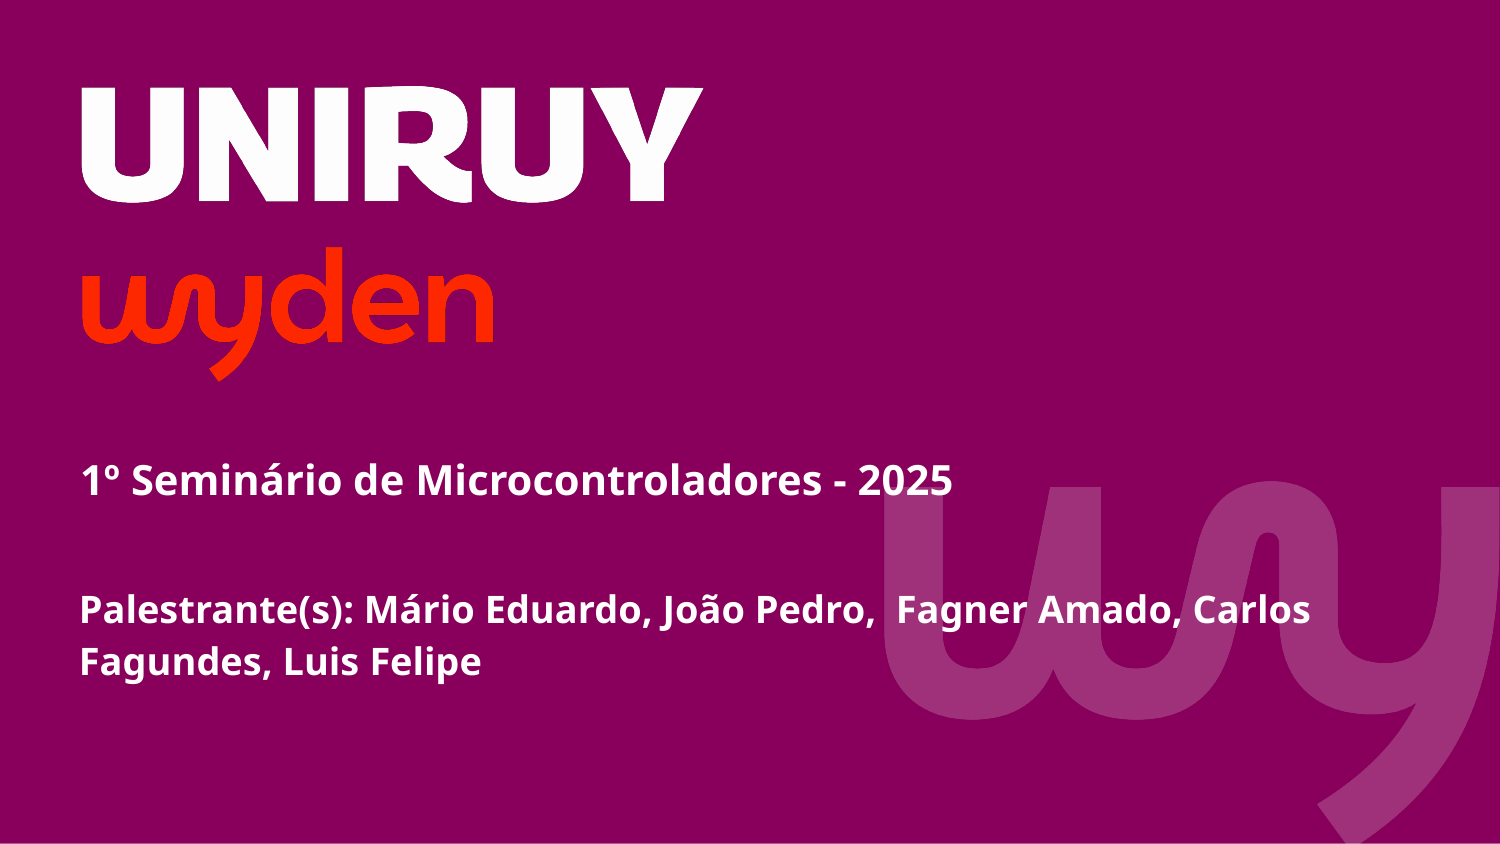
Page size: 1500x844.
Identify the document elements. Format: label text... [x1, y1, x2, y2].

picture [884, 481, 1500, 844]
picture [81, 86, 704, 382]
text_box 1º Seminário de Microcontroladores - 2025 [72, 419, 1028, 539]
text_box Palestrante(s): Mário Eduardo, João Pedro, Fagner Amado, Carlos Fagundes, Luis Felipe [71, 575, 1340, 694]
